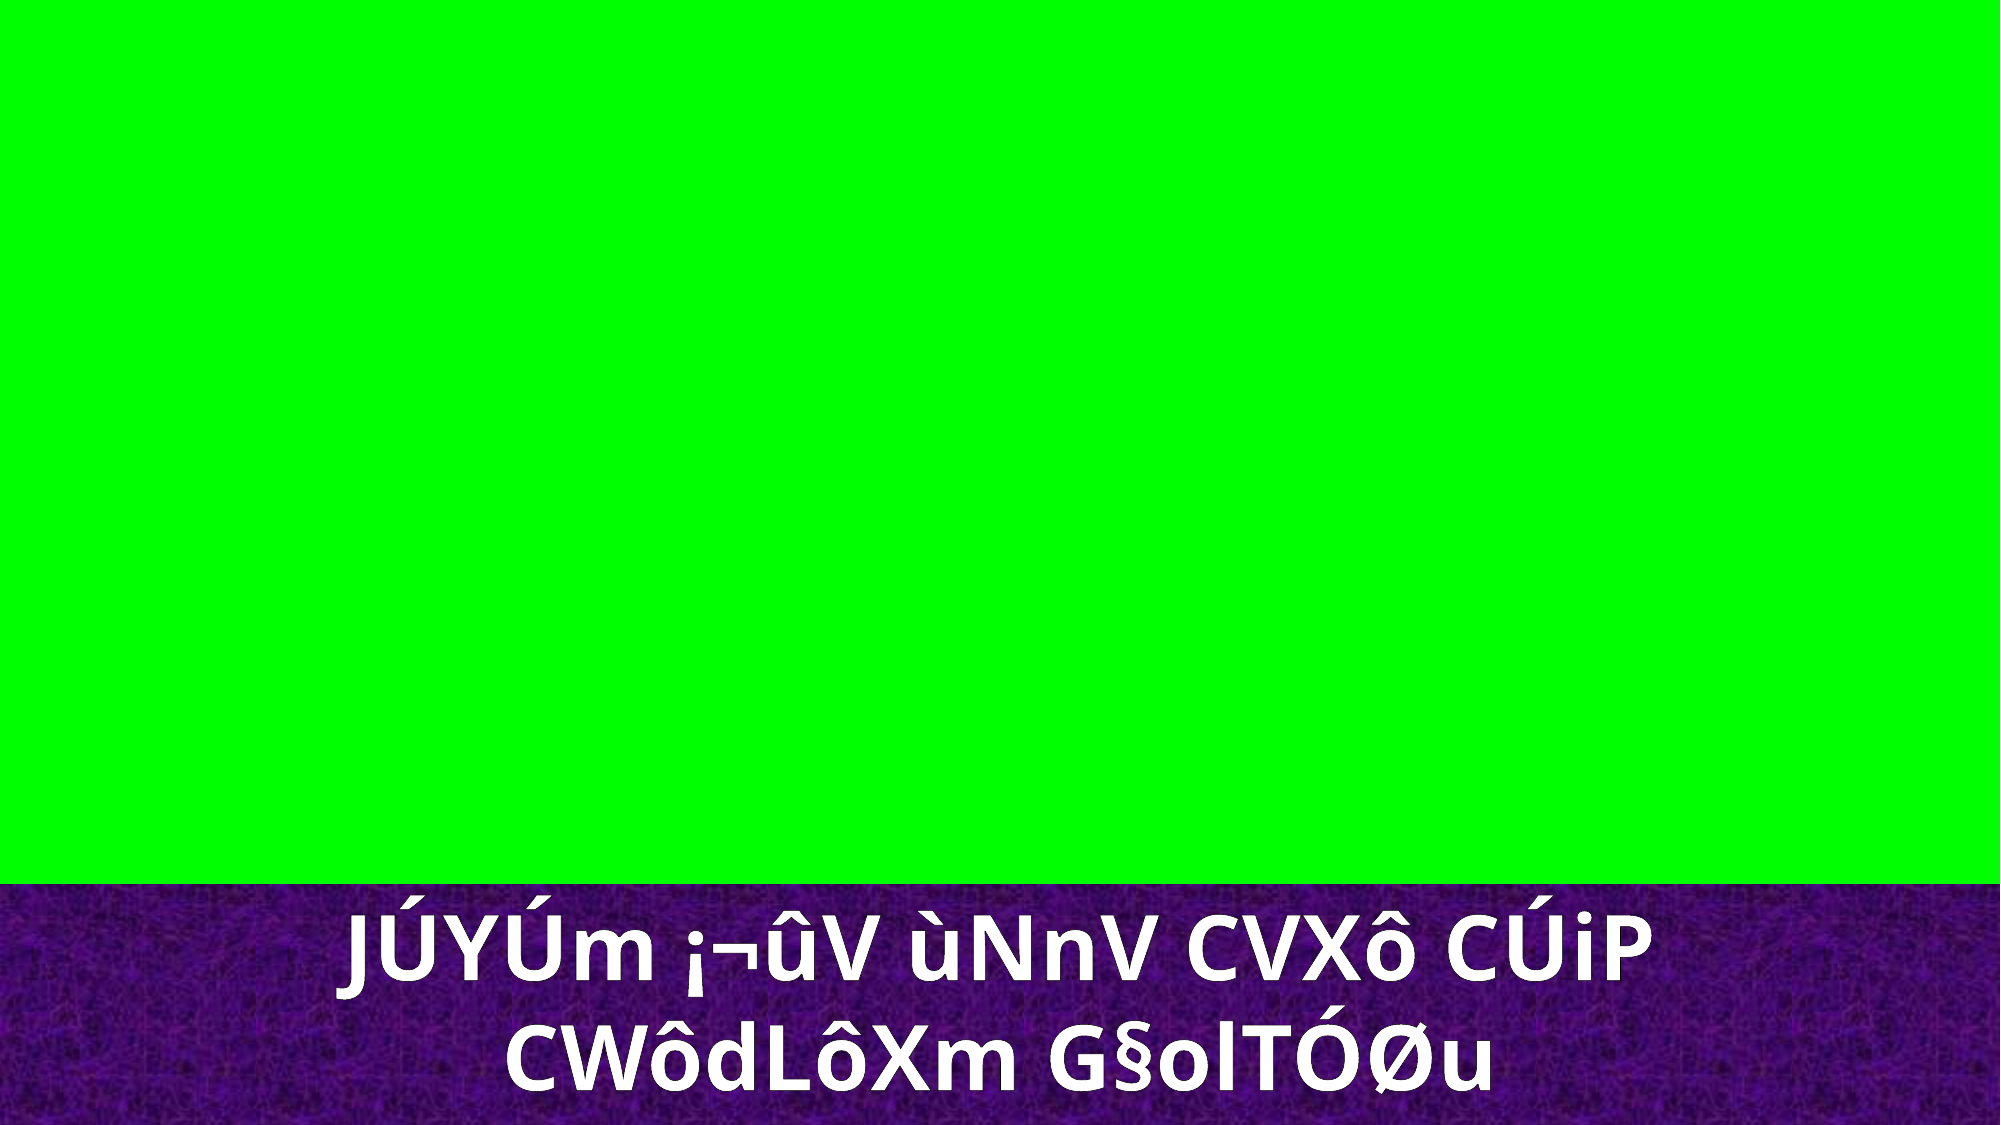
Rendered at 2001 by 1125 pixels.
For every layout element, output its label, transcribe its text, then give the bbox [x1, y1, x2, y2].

text_box [0, 884, 2000, 1125]
text_box JÚYÚm ¡¬ûV ùNnV CVXô CÚiP CWôdLôXm G§olTÓØu [295, 881, 1705, 1117]
